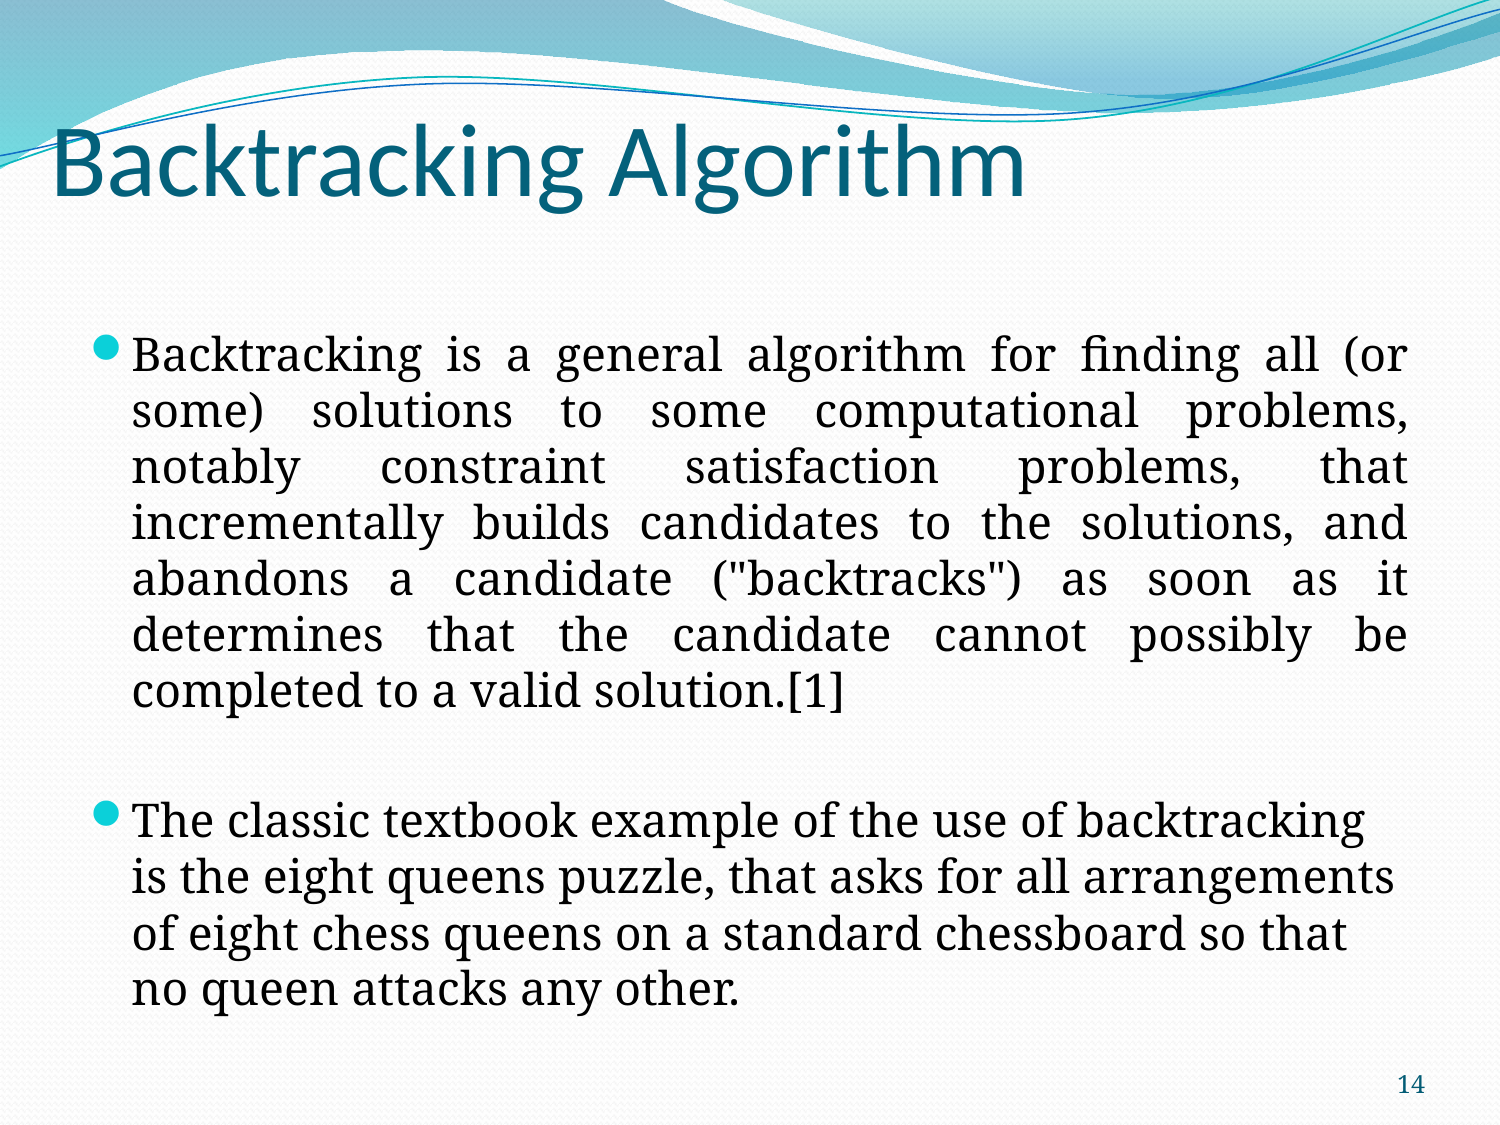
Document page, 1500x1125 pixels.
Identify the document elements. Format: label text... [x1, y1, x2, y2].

list Backtracking is a general algorithm for finding all (or some) solutions to some computational problems, notably constraint satisfaction problems, that incrementally builds candidates to the solutions, and abandons a candidate ("backtracks") as soon as it determines that the candidate cannot possibly be completed to a valid solution.[1] The classic textbook example of the use of backtracking is the eight queens puzzle, that asks for all arrangements of eight chess queens on a standard chessboard so that no queen attacks any other. [75, 317, 1425, 1038]
title Backtracking Algorithm [50, 30, 1400, 218]
slide_number 14 [1299, 1042, 1425, 1103]
